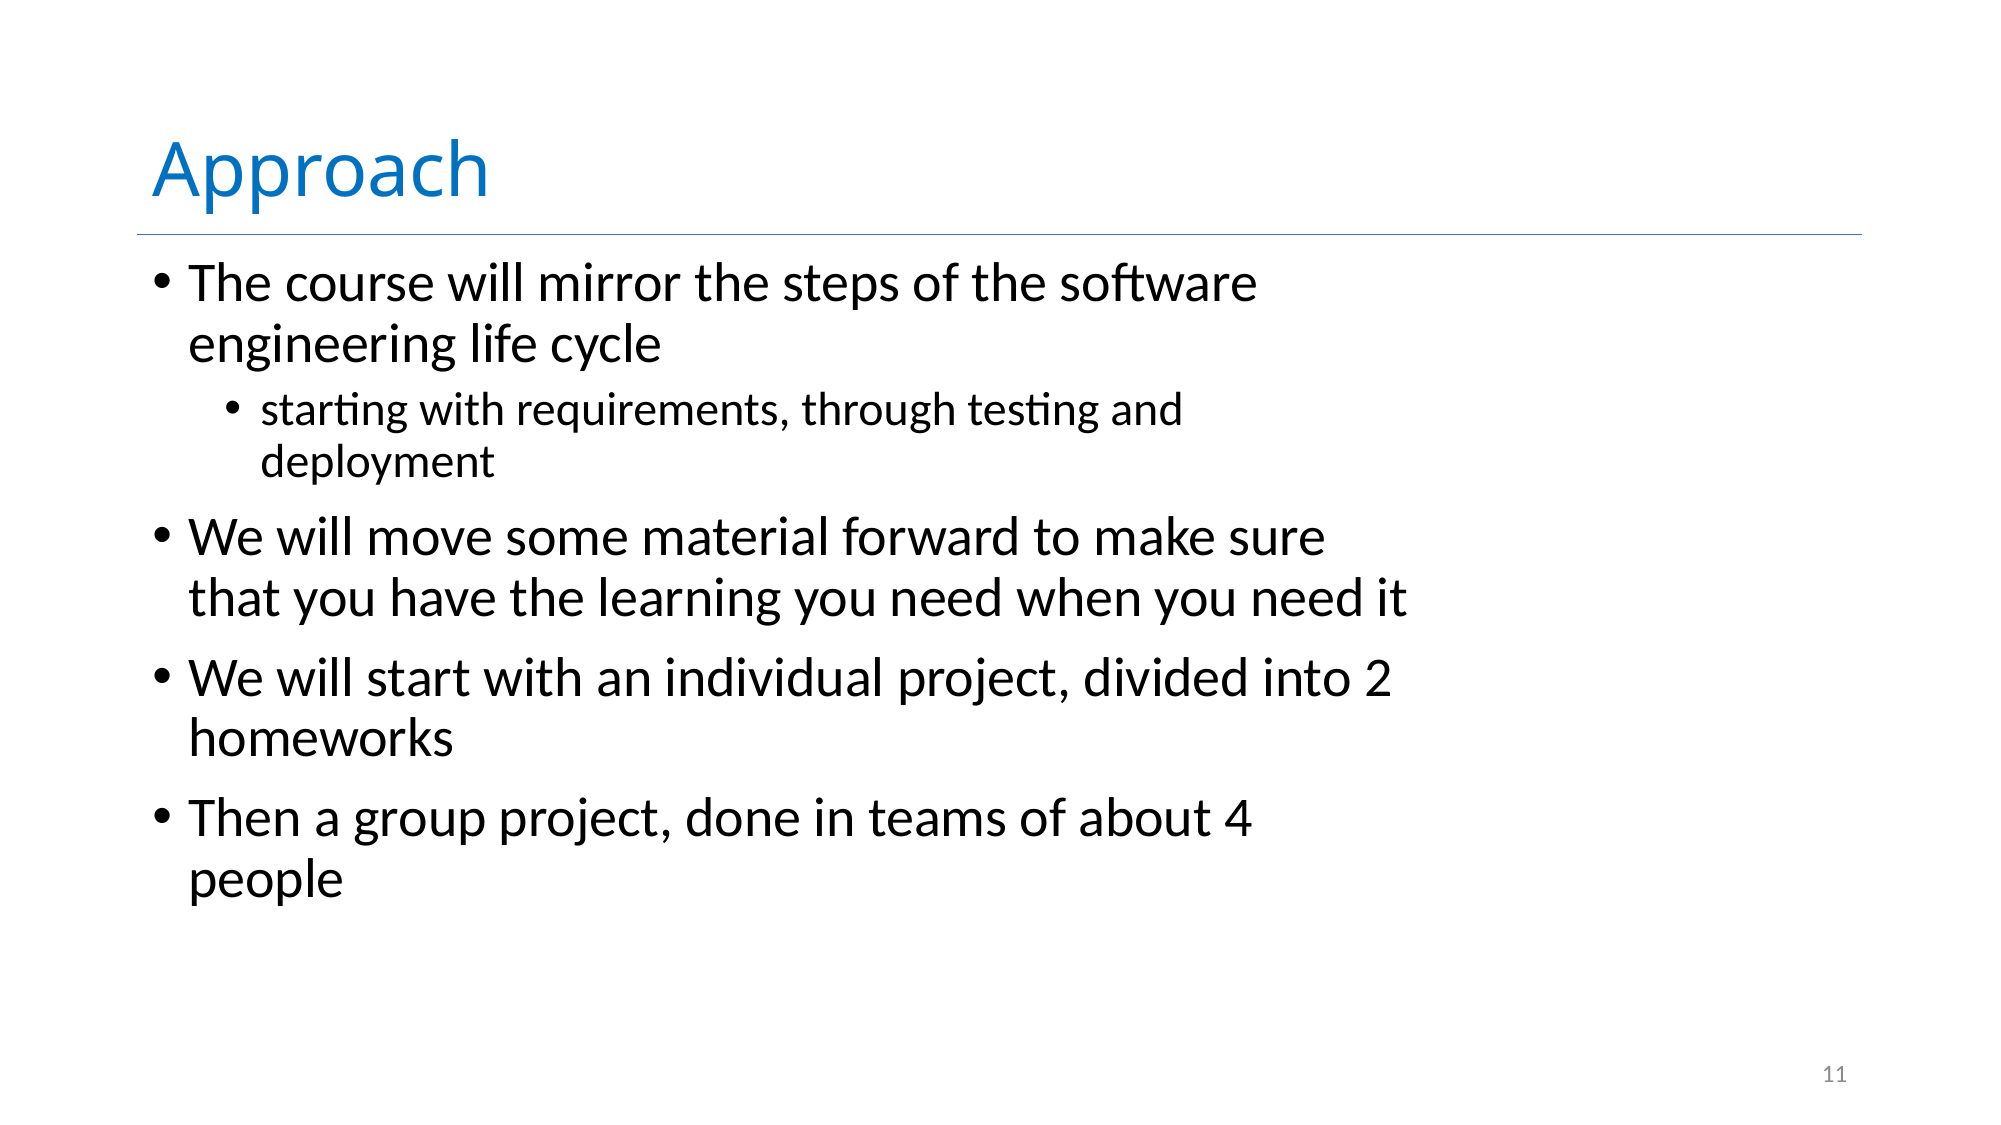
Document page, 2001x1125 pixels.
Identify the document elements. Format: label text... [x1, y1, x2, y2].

slide_number 11 [1412, 1042, 1863, 1103]
title Approach [137, 3, 1863, 221]
list The course will mirror the steps of the software engineering life cycle starting with requirements, through testing and deployment We will move some material forward to make sure that you have the learning you need when you need it We will start with an individual project, divided into 2 homeworks Then a group project, done in teams of about 4 people [137, 246, 1432, 960]
